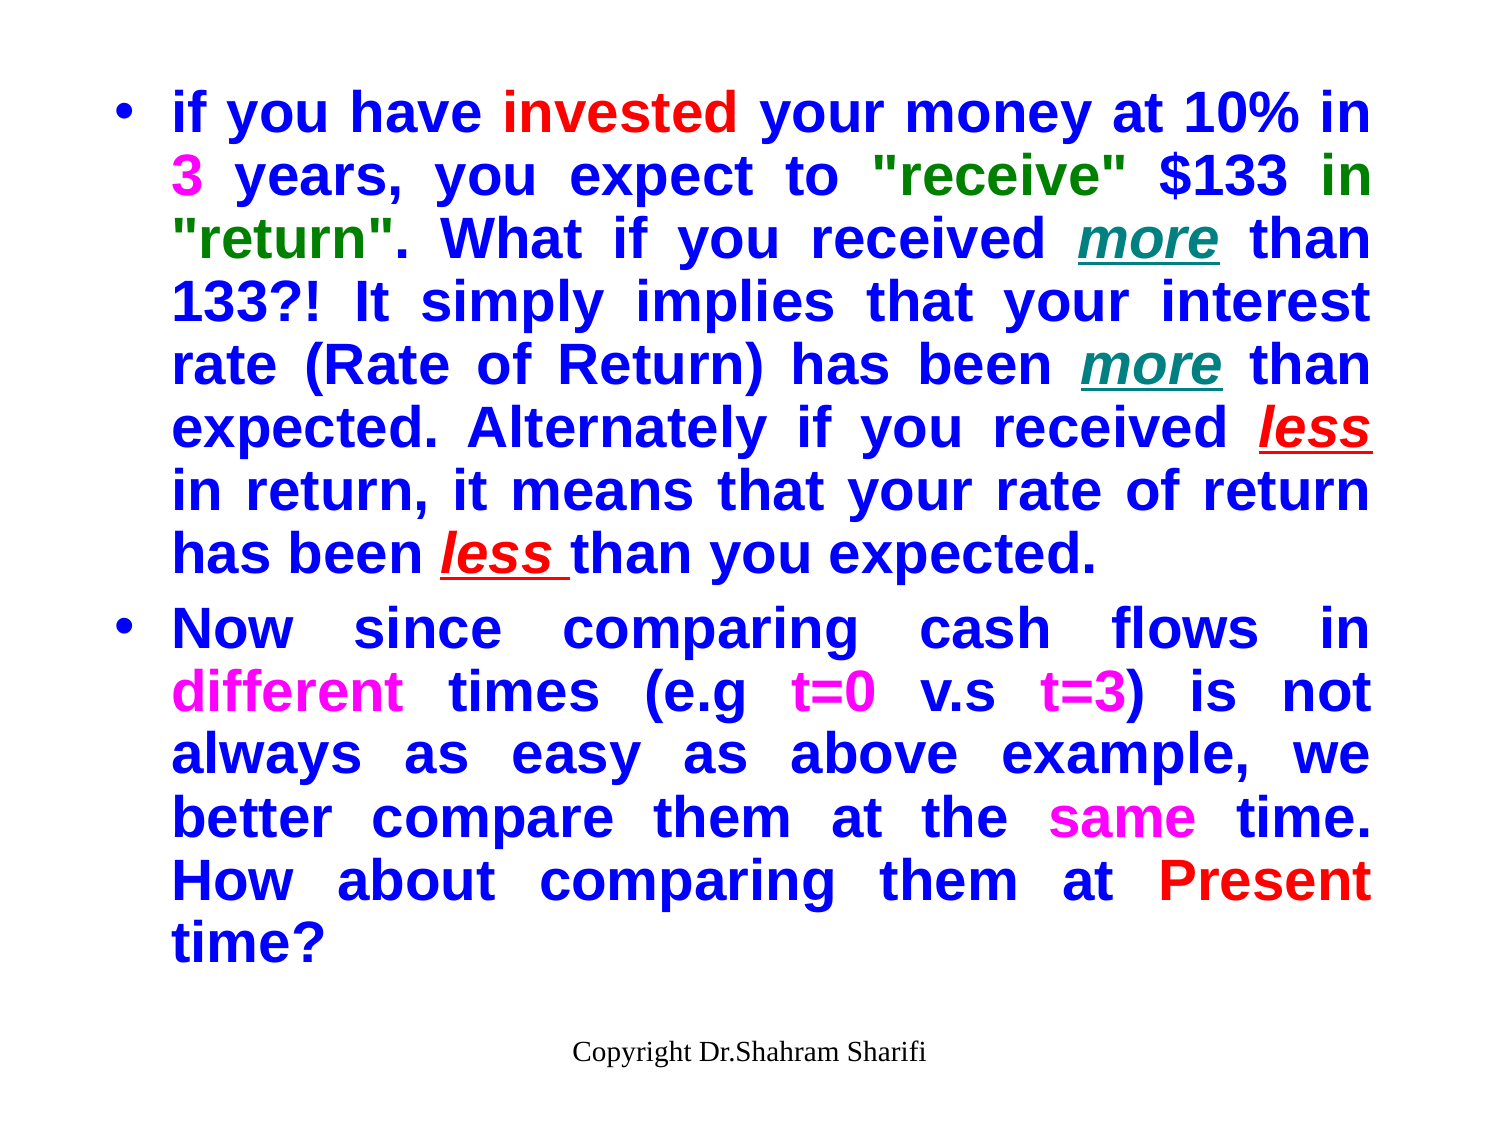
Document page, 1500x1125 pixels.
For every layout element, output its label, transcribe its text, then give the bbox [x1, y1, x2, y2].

text_box Copyright Dr.Shahram Sharifi [512, 1038, 988, 1100]
list if you have invested your money at 10% in 3 years, you expect to "receive" $133 in "return". What if you received more than 133?! It simply implies that your interest rate (Rate of Return) has been more than expected. Alternately if you received less in return, it means that your rate of return has been less than you expected. Now since comparing cash flows in different times (e.g t=0 v.s t=3) is not always as easy as above example, we better compare them at the same time. How about comparing them at Present time? [99, 75, 1388, 1038]
